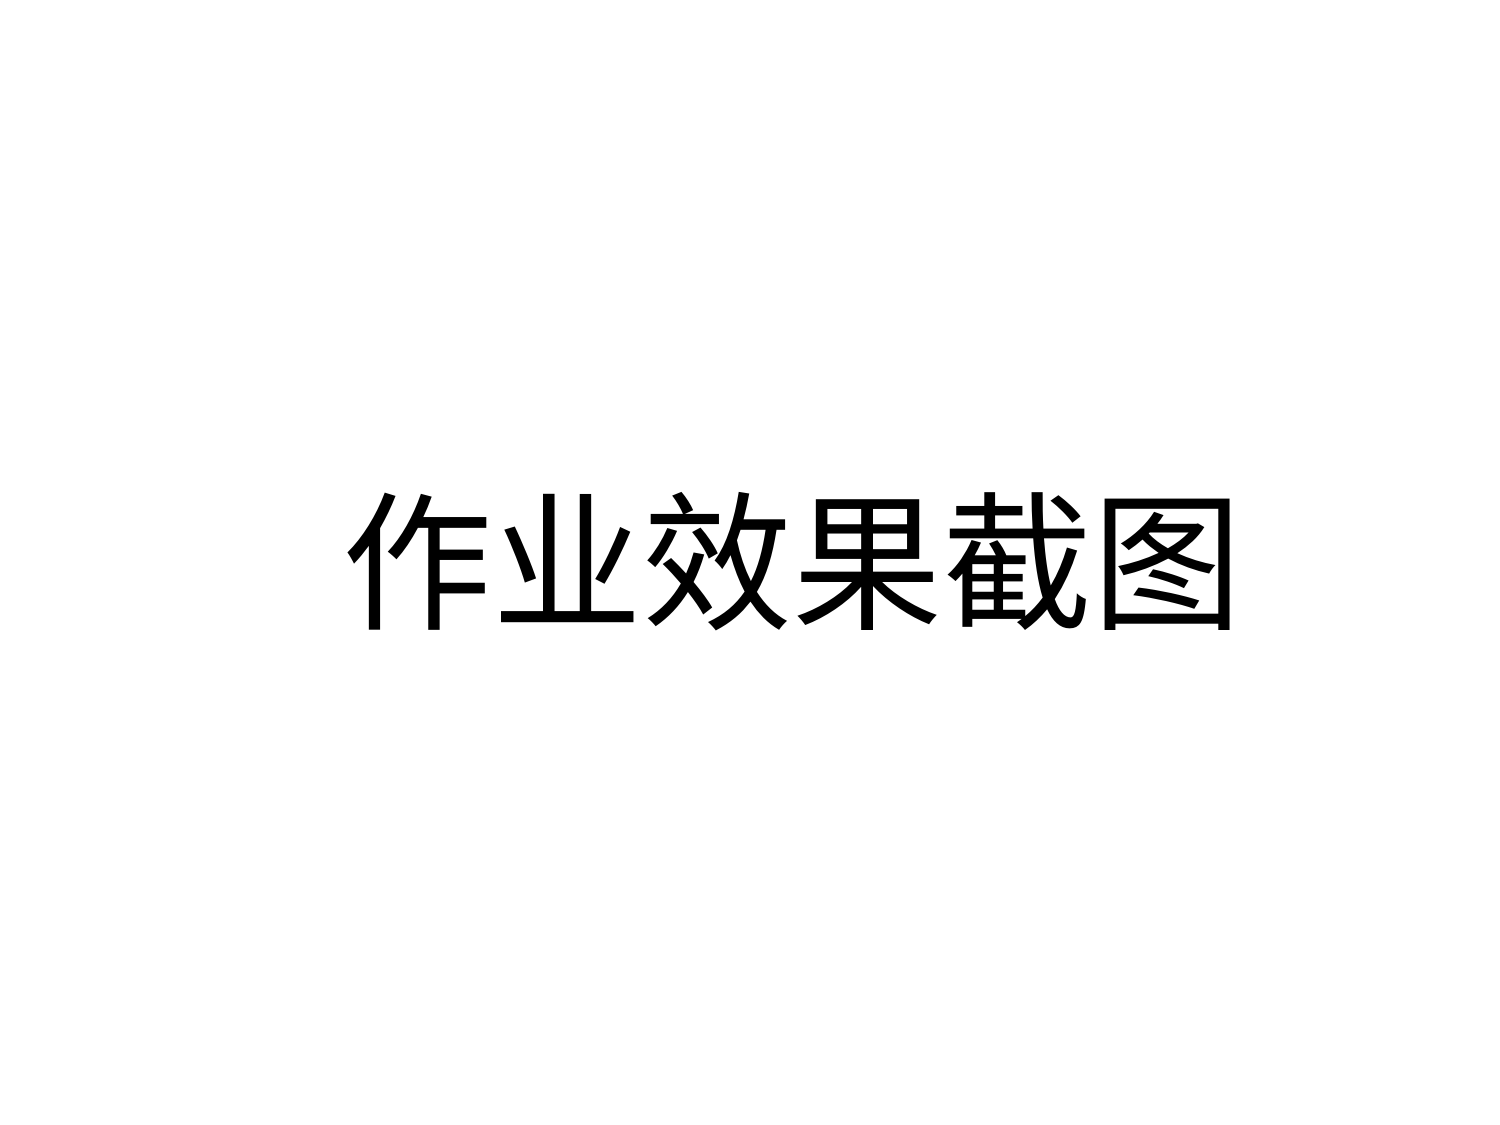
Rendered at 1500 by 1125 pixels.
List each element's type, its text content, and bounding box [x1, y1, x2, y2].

list 作业效果截图 [56, 251, 1407, 994]
